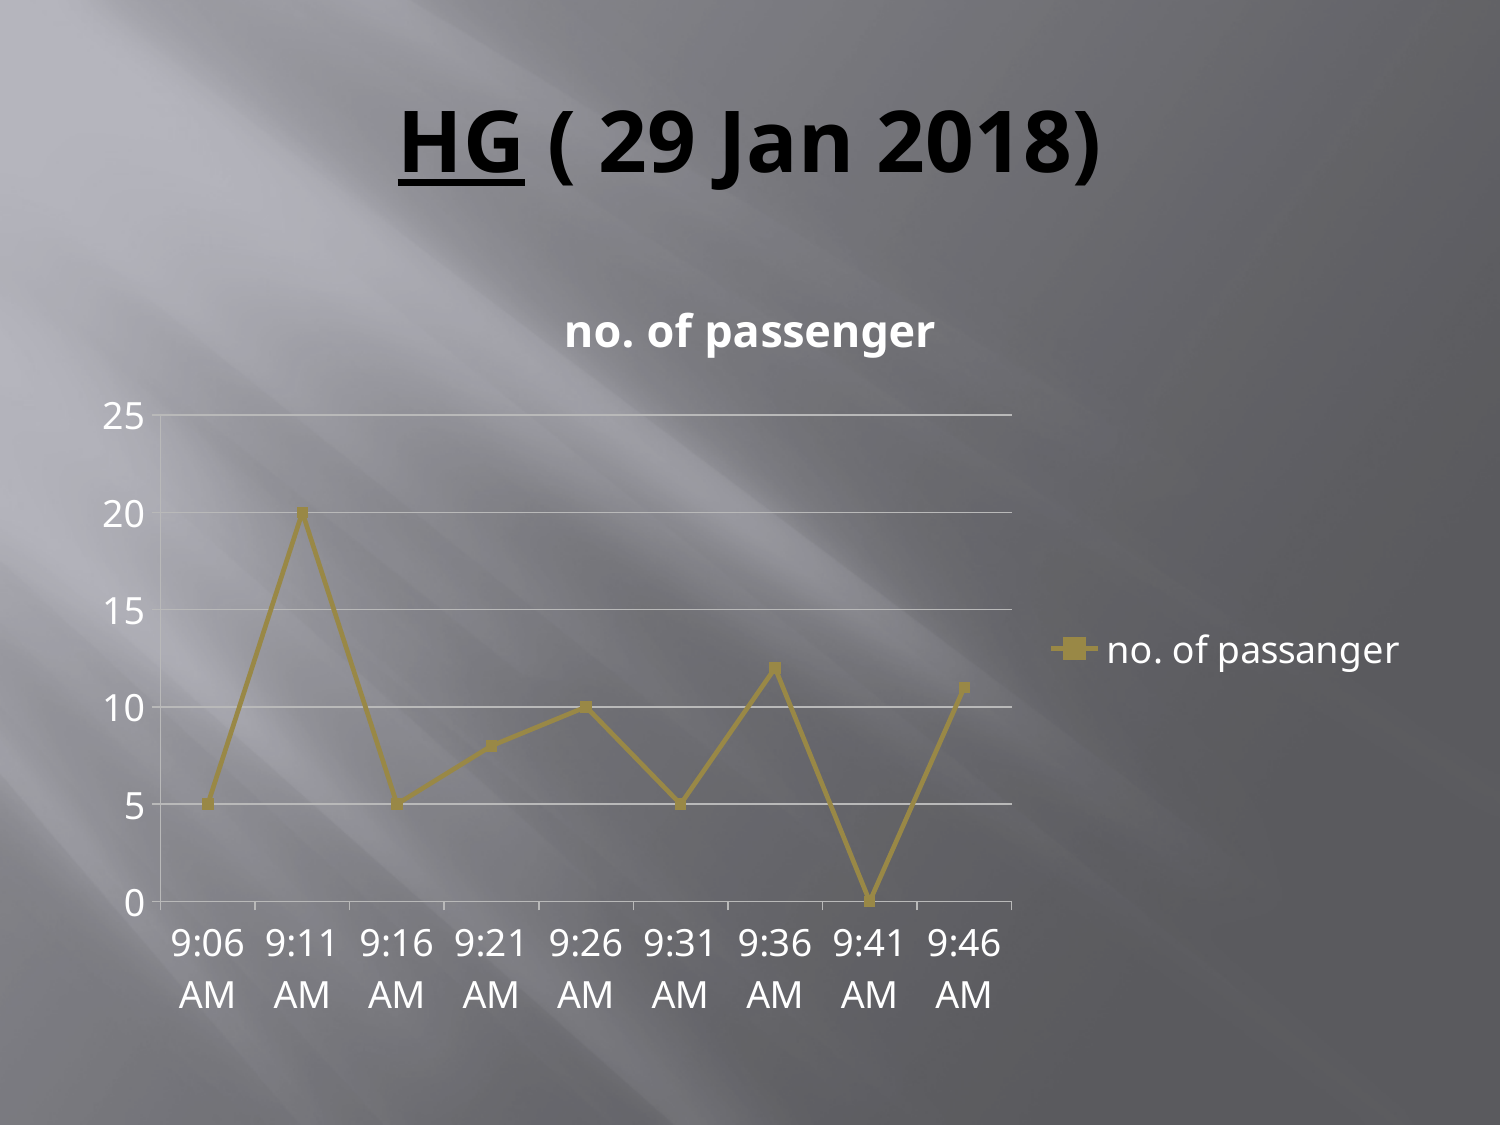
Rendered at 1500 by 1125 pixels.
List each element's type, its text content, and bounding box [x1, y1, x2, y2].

chart [74, 262, 1426, 1036]
title HG ( 29 Jan 2018) [75, 45, 1425, 233]
